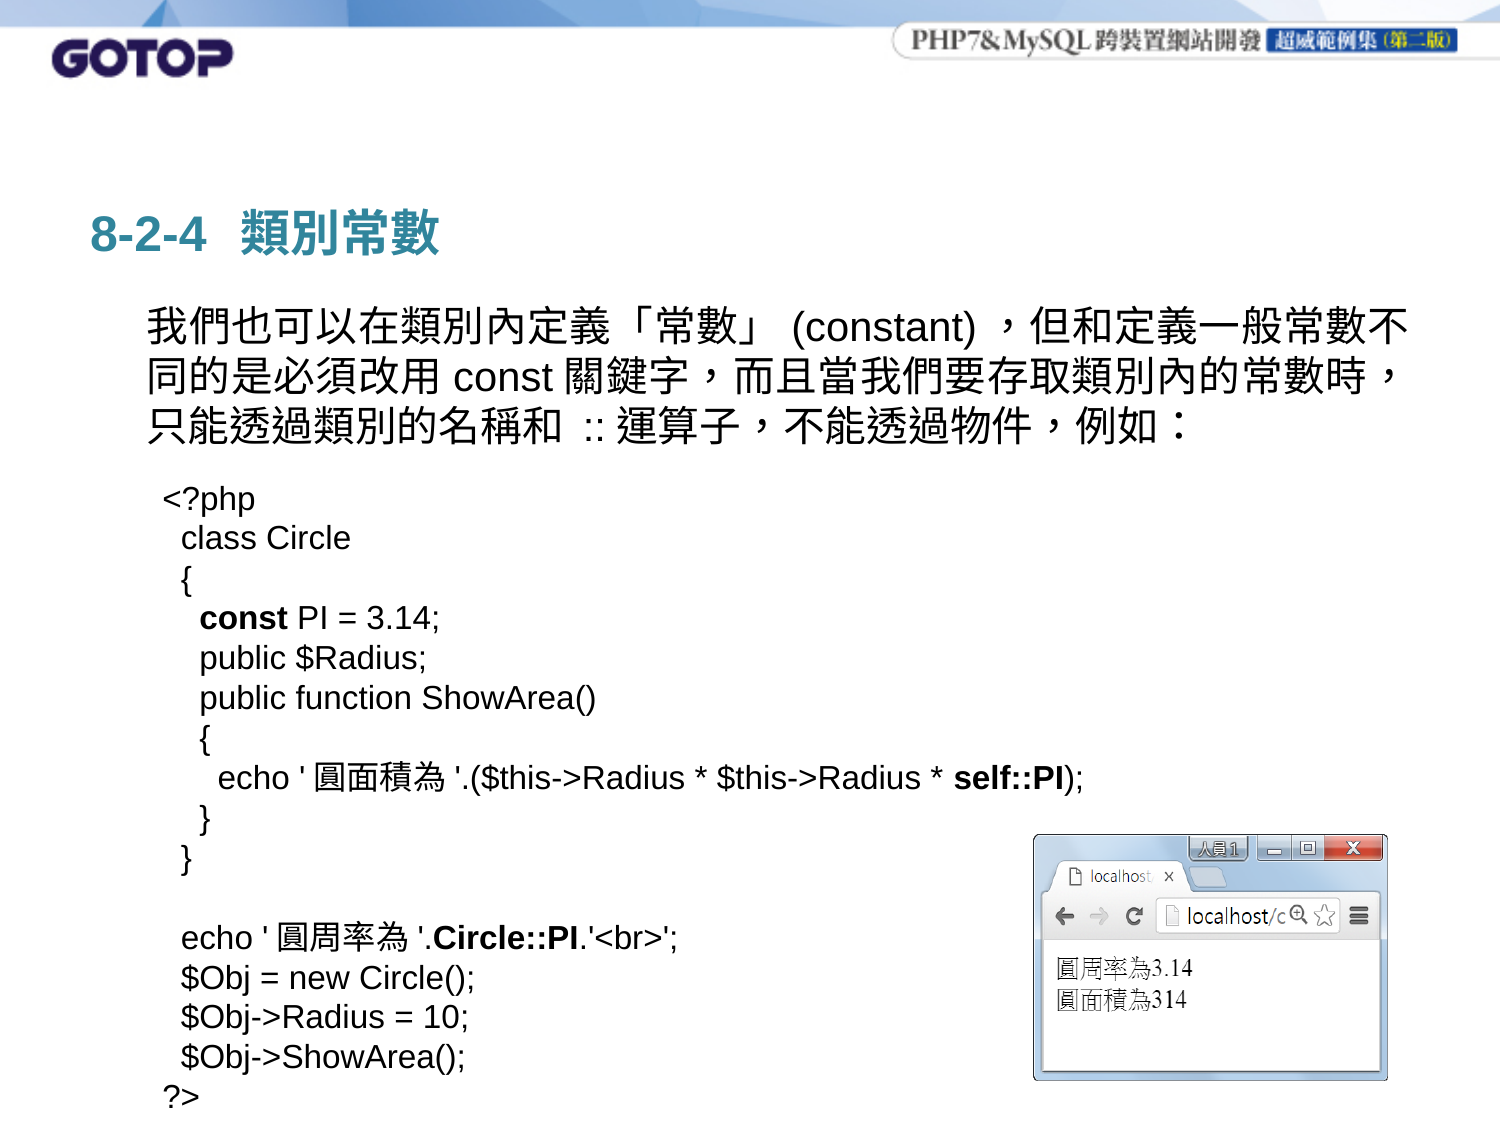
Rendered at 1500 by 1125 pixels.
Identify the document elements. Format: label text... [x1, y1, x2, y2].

list 我們也可以在類別內定義「常數」(constant)，但和定義一般常數不同的是必須改用const關鍵字，而且當我們要存取類別內的常數時，只能透過類別的名稱和 ::運算子，不能透過物件，例如： [74, 292, 1426, 1036]
picture [0, 0, 1500, 1125]
text_box <?php class Circle { const PI = 3.14; public $Radius; public function ShowArea() { echo '圓面積為'.($this->Radius * $this->Radius * self::PI); } } echo '圓周率為'.Circle::PI.'<br>'; $Obj = new Circle(); $Obj->Radius = 10; $Obj->ShowArea(); ?> [147, 469, 1105, 1123]
title 8-2-4 類別常數 [74, 171, 1426, 292]
